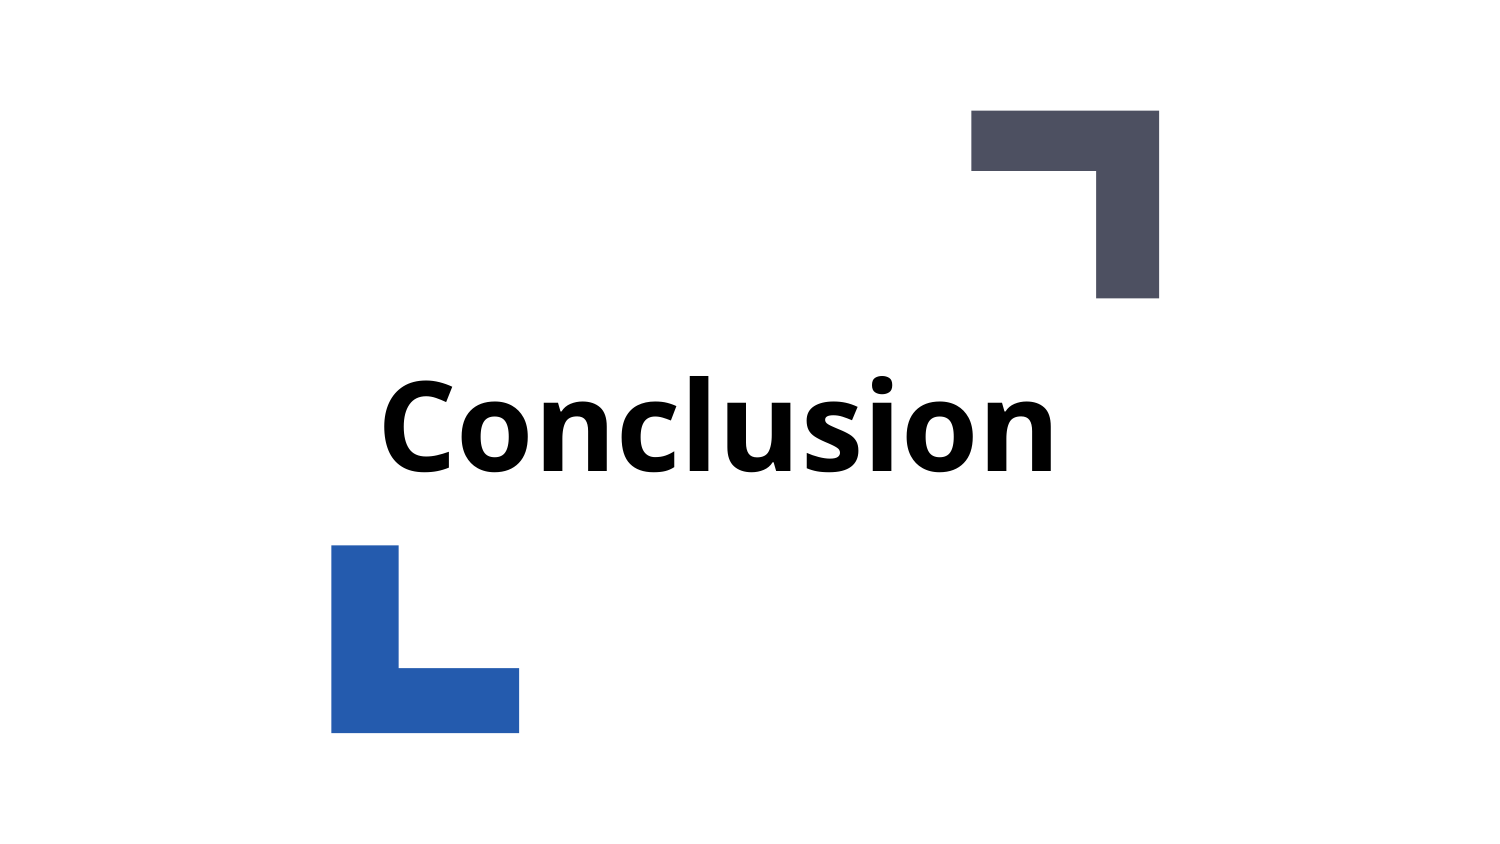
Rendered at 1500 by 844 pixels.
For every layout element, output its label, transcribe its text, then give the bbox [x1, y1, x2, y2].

title Conclusion [345, 258, 1094, 585]
